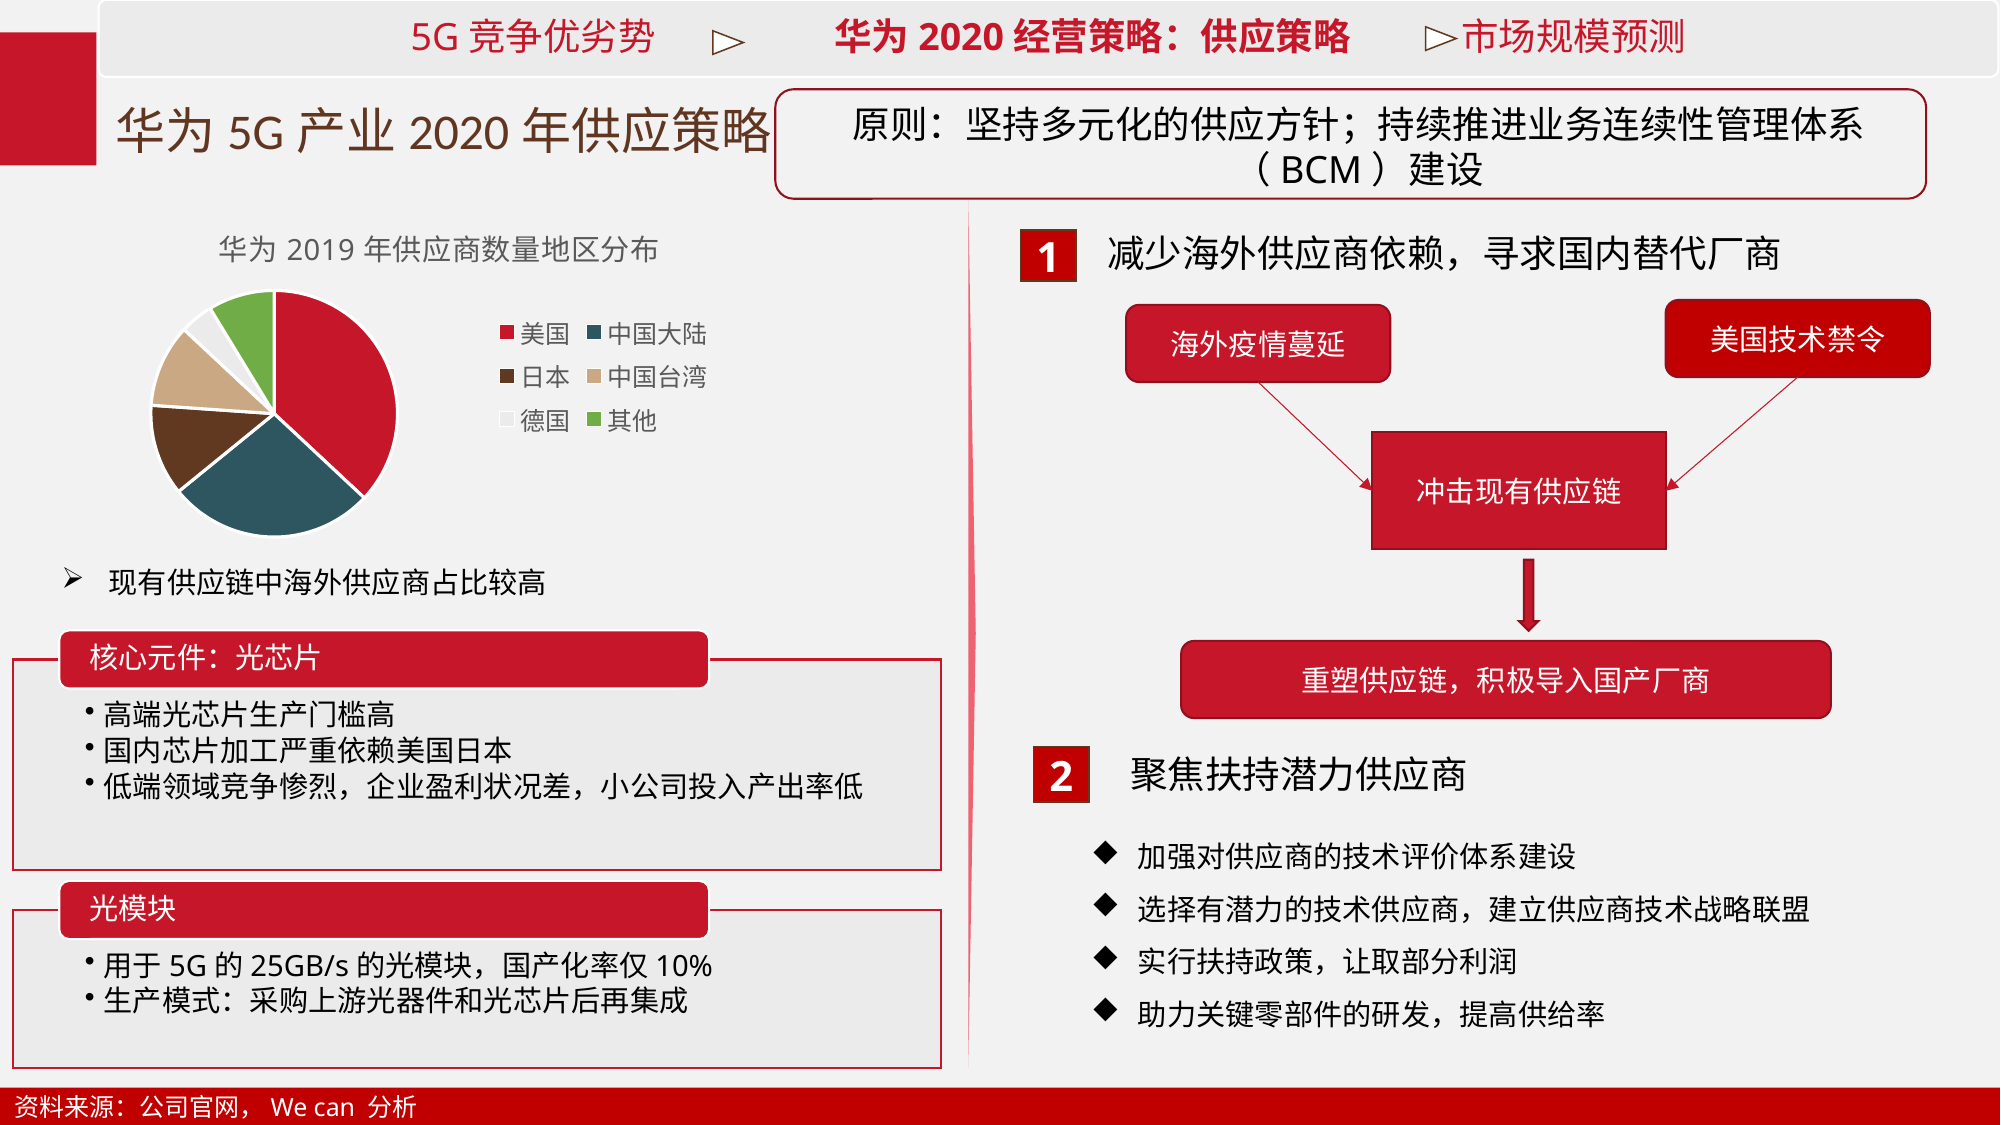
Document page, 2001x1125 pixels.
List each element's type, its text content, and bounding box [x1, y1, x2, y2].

text_box 重塑供应链，积极导入国产厂商 [1180, 639, 1832, 720]
text_box 美国技术禁令 [1664, 298, 1931, 379]
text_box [12, 626, 942, 1073]
text_box 加强对供应商的技术评价体系建设 选择有潜力的技术供应商，建立供应商技术战略联盟 实行扶持政策，让取部分利润 助力关键零部件的研发，提高供给率 [1076, 813, 2000, 1084]
text_box 原则：坚持多元化的供应方针；持续推进业务连续性管理体系（BCM）建设 [1916, 93, 1935, 199]
text_box [1516, 558, 1541, 633]
title 华为5G产业2020年供应策略 [100, 98, 776, 177]
text_box 2 [1033, 745, 1090, 803]
text_box 现有供应链中海外供应商占比较高 [46, 557, 804, 607]
text_box 海外疫情蔓延 [1125, 303, 1392, 384]
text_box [1665, 377, 1798, 491]
text_box 减少海外供应商依赖，寻求国内替代厂商 [1092, 222, 1798, 283]
text_box 1 [1020, 229, 1077, 282]
chart [57, 207, 729, 544]
text_box 资料来源：公司官网，We can 分析 [0, 1087, 2000, 1125]
text_box 冲击现有供应链 [1371, 431, 1667, 550]
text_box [98, 0, 1999, 77]
text_box [967, 200, 977, 1069]
text_box 聚焦扶持潜力供应商 [1115, 743, 1914, 804]
text_box [774, 88, 1928, 200]
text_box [1258, 382, 1373, 491]
